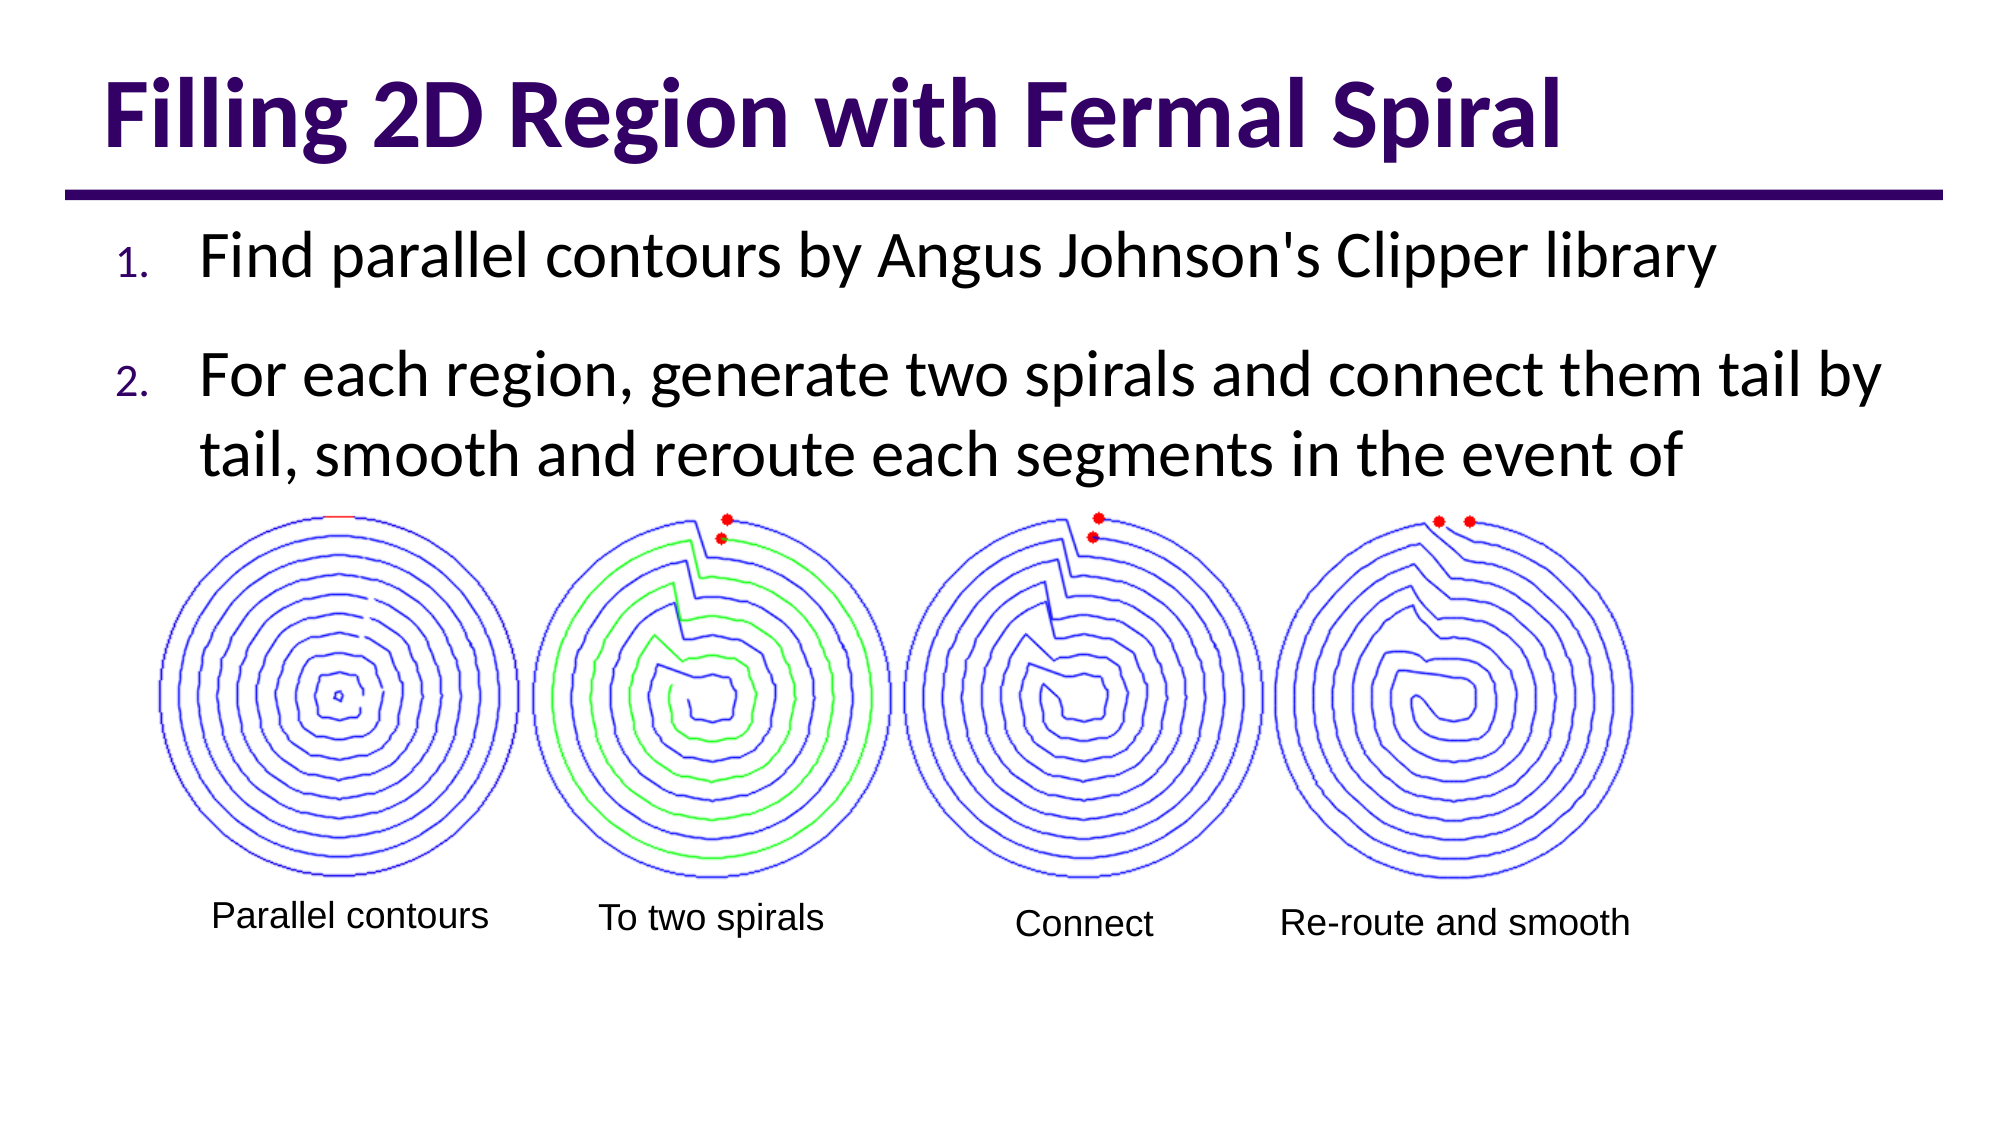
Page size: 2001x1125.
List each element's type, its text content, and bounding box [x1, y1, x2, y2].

title Filling 2D Region with Fermal Spiral [88, 4, 1916, 176]
picture [1272, 510, 1639, 883]
picture [900, 509, 1268, 882]
picture [155, 509, 896, 884]
text_box Connect [845, 891, 1324, 951]
text_box Parallel contours [111, 883, 472, 943]
list Find parallel contours by Angus Johnson's Clipper library For each region, generate two spirals and connect them tail by tail, smooth and reroute each segments in the event of interference [99, 203, 1901, 1094]
text_box To two spirals [472, 889, 951, 946]
text_box Re-route and smooth [1216, 890, 1695, 950]
